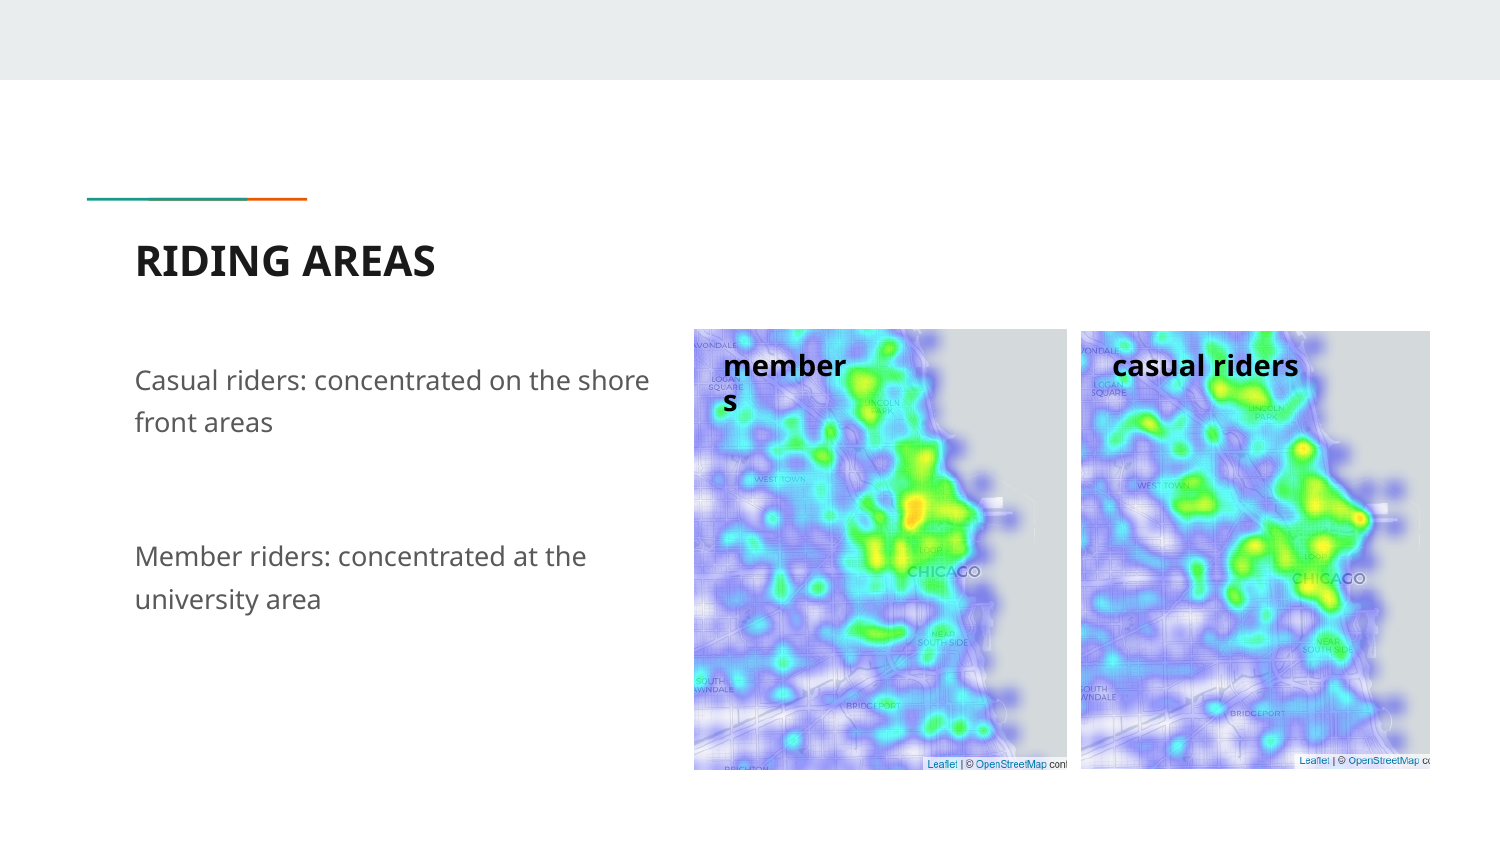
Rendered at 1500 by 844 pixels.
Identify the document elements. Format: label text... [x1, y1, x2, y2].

list Casual riders: concentrated on the shore front areas Member riders: concentrated at the university area [119, 341, 688, 712]
picture [693, 326, 1067, 770]
picture [1081, 331, 1430, 770]
title RIDING AREAS [119, 216, 1381, 305]
